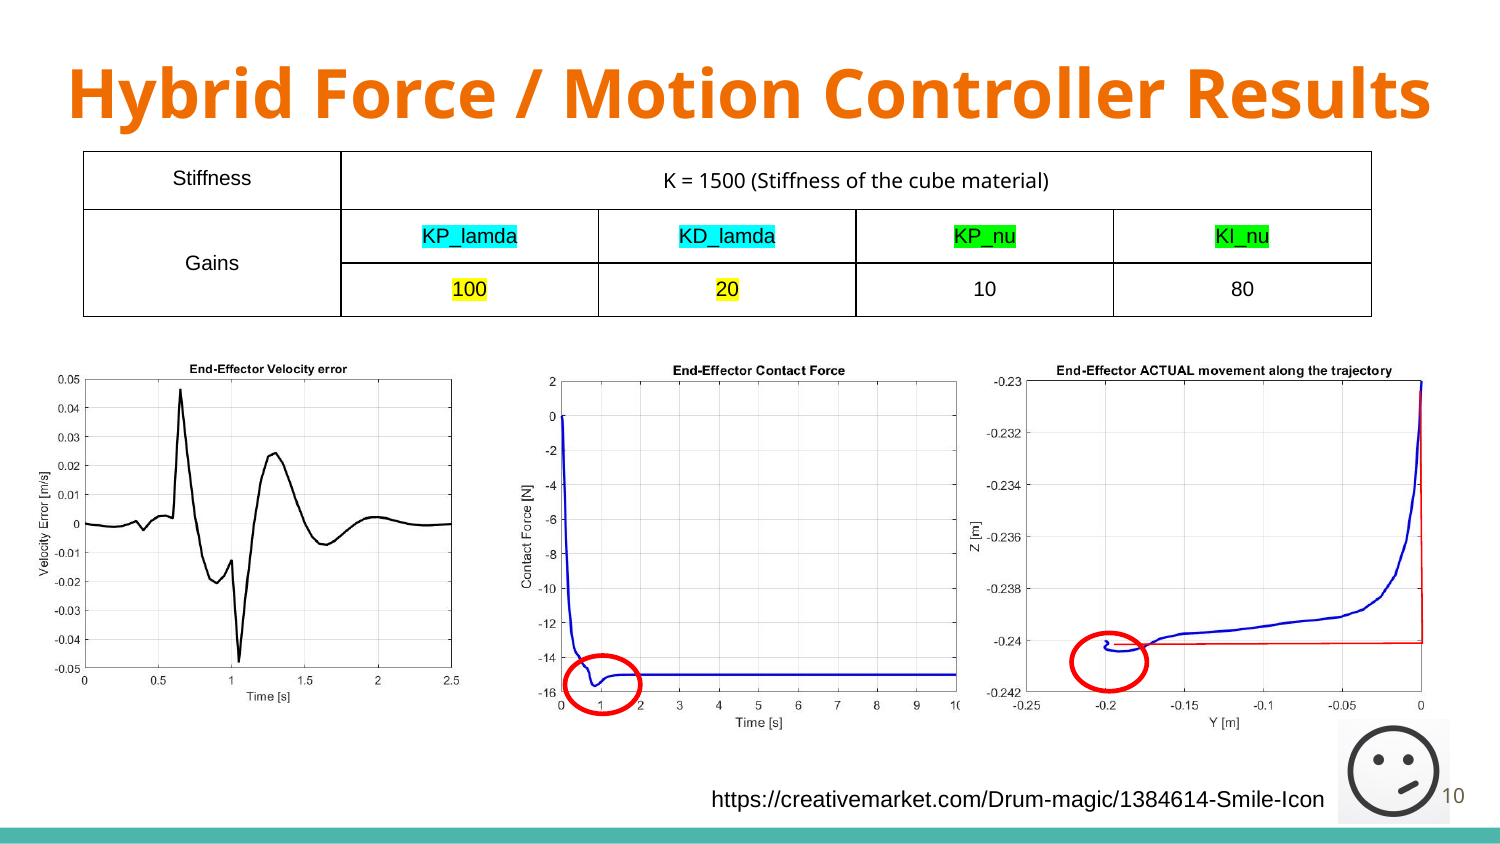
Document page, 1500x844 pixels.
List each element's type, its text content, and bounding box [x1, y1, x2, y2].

table_cell 80 [1114, 264, 1371, 316]
table_cell KP_lamda [342, 210, 598, 262]
table_cell 20 [599, 264, 855, 316]
table_cell Gains [84, 210, 340, 316]
table_cell 100 [342, 264, 598, 316]
table_cell 10 [857, 264, 1113, 316]
table_cell KP_nu [857, 210, 1113, 262]
text_box https://creativemarket.com/Drum-magic/1384614-Smile-Icon [583, 770, 1333, 826]
table_cell KI_nu [1114, 210, 1371, 262]
table_header K = 1500 (Stiffness of the cube material) [342, 152, 1371, 209]
picture [23, 352, 1469, 825]
title Hybrid Force / Motion Controller Results [51, 35, 1449, 152]
table_cell KD_lamda [599, 210, 855, 262]
table_header Stiffness [84, 152, 340, 209]
slide_number ‹#› [1453, 764, 1480, 830]
